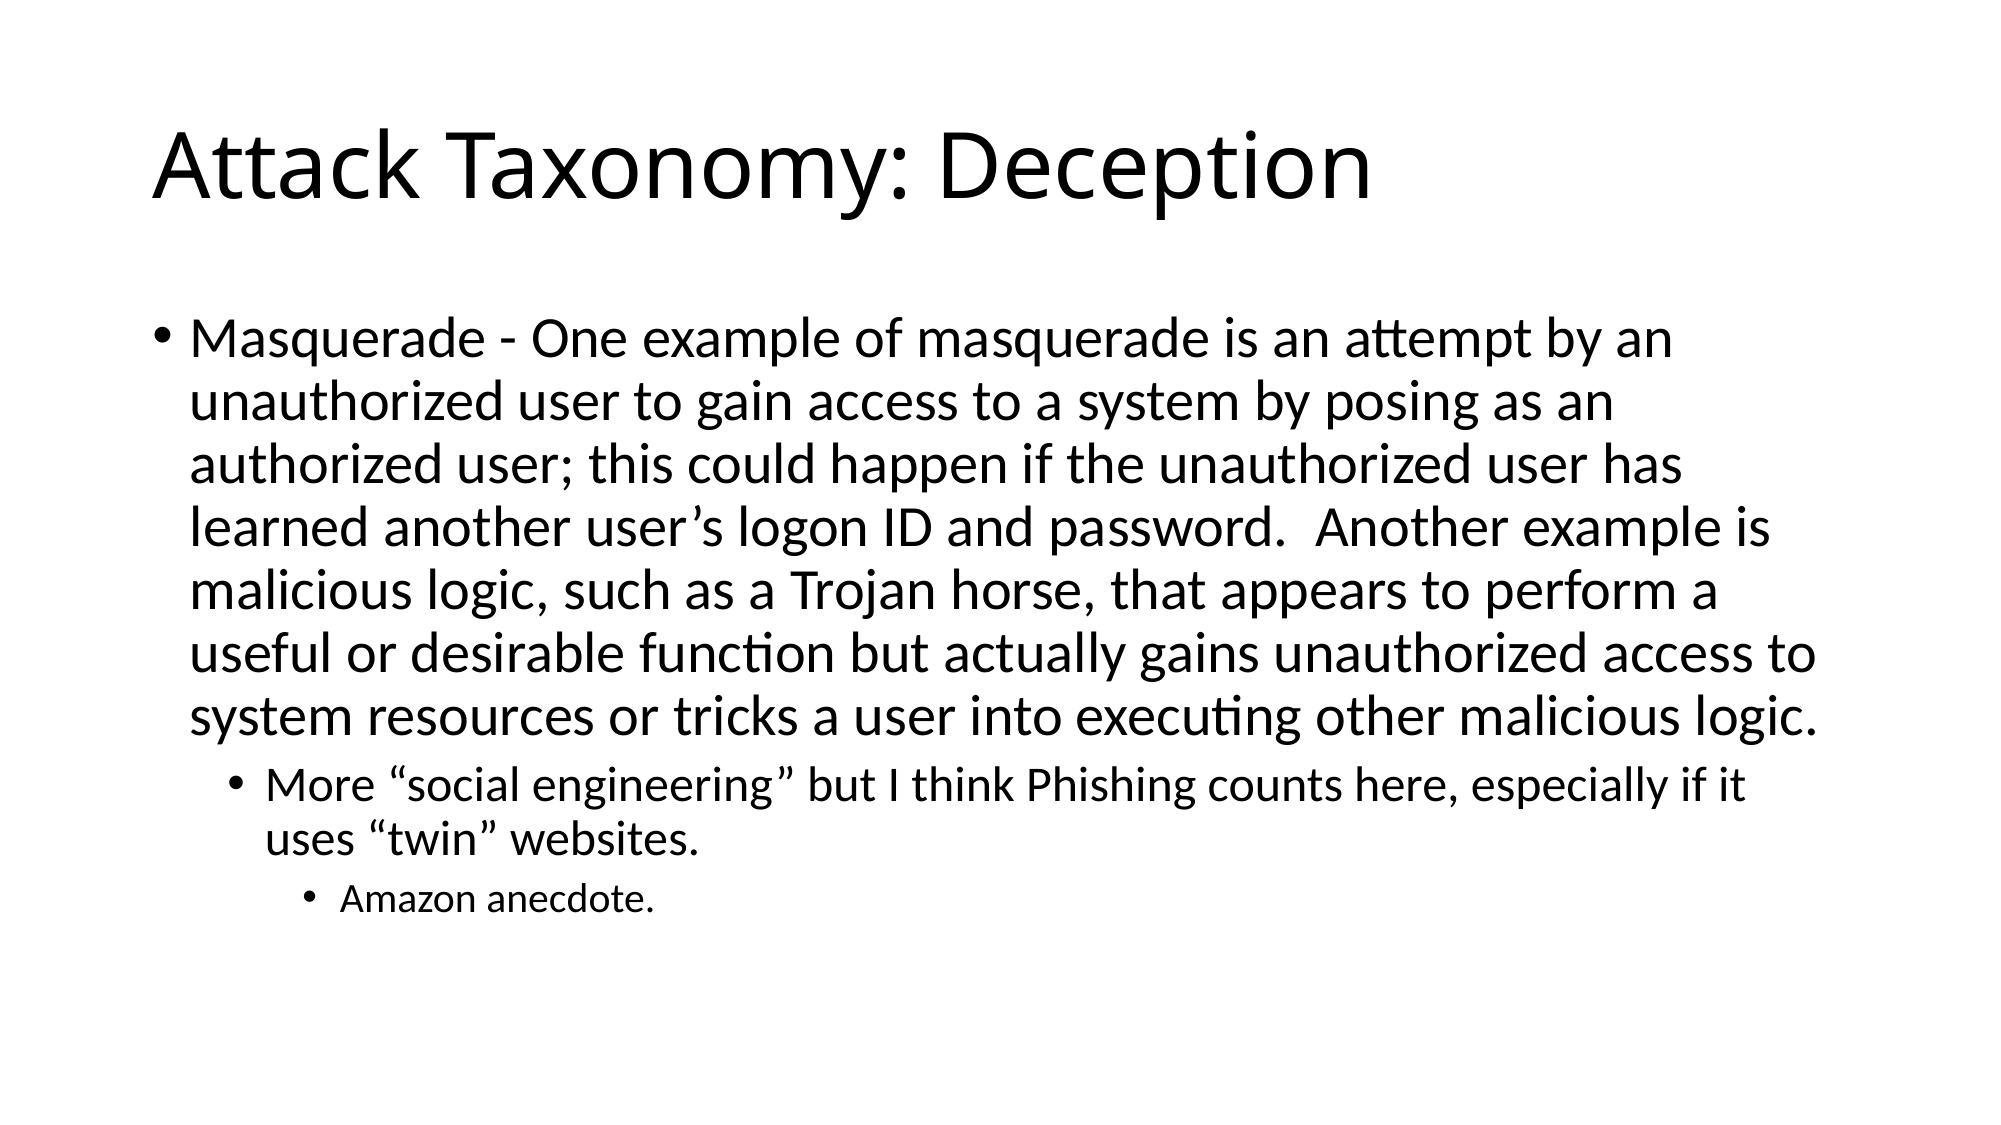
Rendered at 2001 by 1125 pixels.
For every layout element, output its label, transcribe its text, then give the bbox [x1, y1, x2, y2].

list Masquerade - One example of masquerade is an attempt by an unauthorized user to gain access to a system by posing as an authorized user; this could happen if the unauthorized user has learned another user’s logon ID and password. Another example is malicious logic, such as a Trojan horse, that appears to perform a useful or desirable function but actually gains unauthorized access to system resources or tricks a user into executing other malicious logic. More “social engineering” but I think Phishing counts here, especially if it uses “twin” websites. Amazon anecdote. [137, 299, 1863, 1014]
title Attack Taxonomy: Deception [137, 59, 1863, 278]
